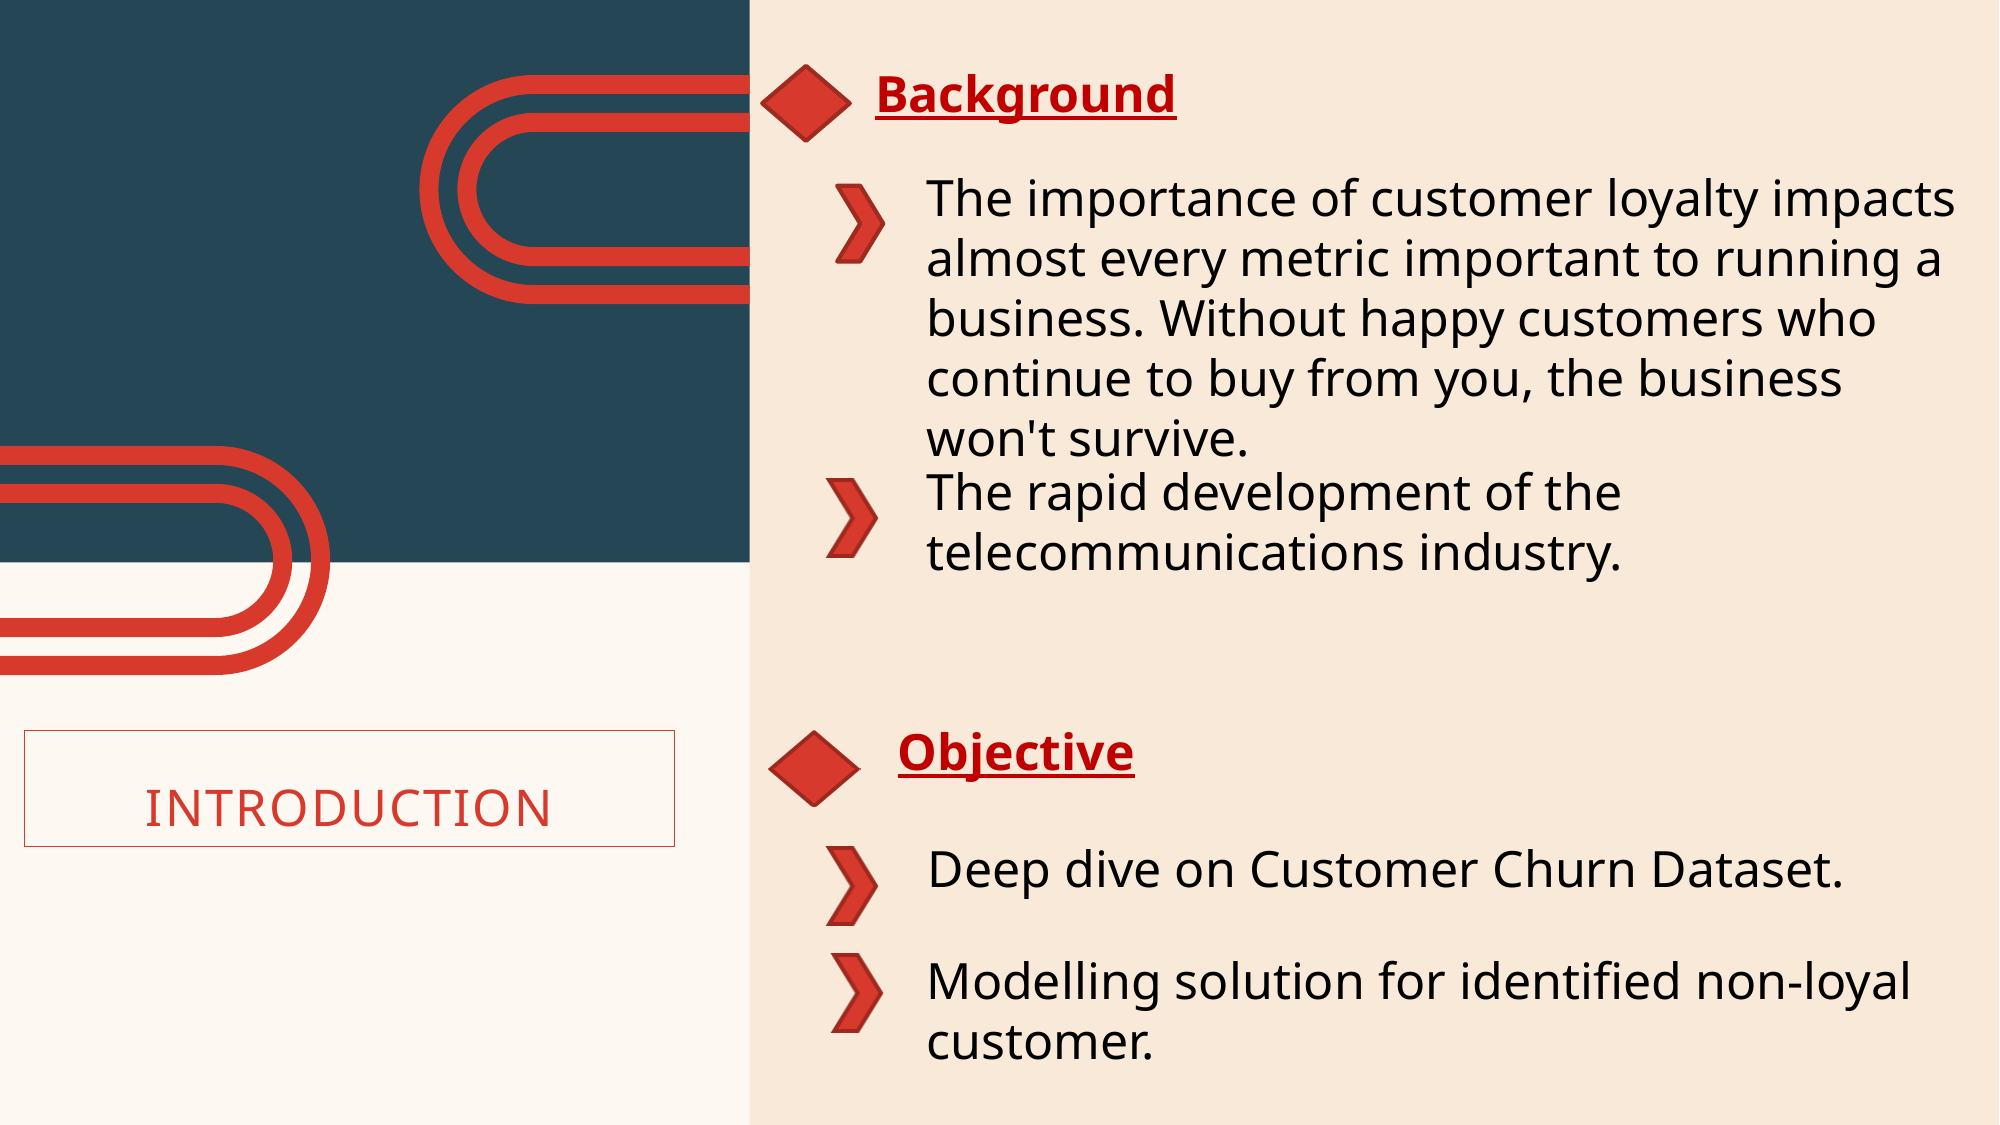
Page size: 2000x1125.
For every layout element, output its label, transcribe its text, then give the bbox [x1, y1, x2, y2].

picture [825, 846, 879, 926]
picture [825, 477, 879, 558]
text_box Objective [883, 712, 1505, 788]
text_box Background [860, 54, 1482, 130]
text_box Modelling solution for identified non-loyal customer. [812, 941, 1979, 1077]
title INTRODUCTION [24, 730, 675, 847]
picture [829, 953, 884, 1034]
text_box [760, 64, 852, 143]
text_box [835, 183, 886, 264]
text_box The rapid development of the telecommunications industry. [912, 452, 1975, 588]
text_box Deep dive on Customer Churn Dataset. [913, 829, 1976, 905]
picture [767, 730, 861, 807]
text_box The importance of customer loyalty impacts almost every metric important to running a business. Without happy customers who continue to buy from you, the business won't survive. [912, 158, 1975, 452]
